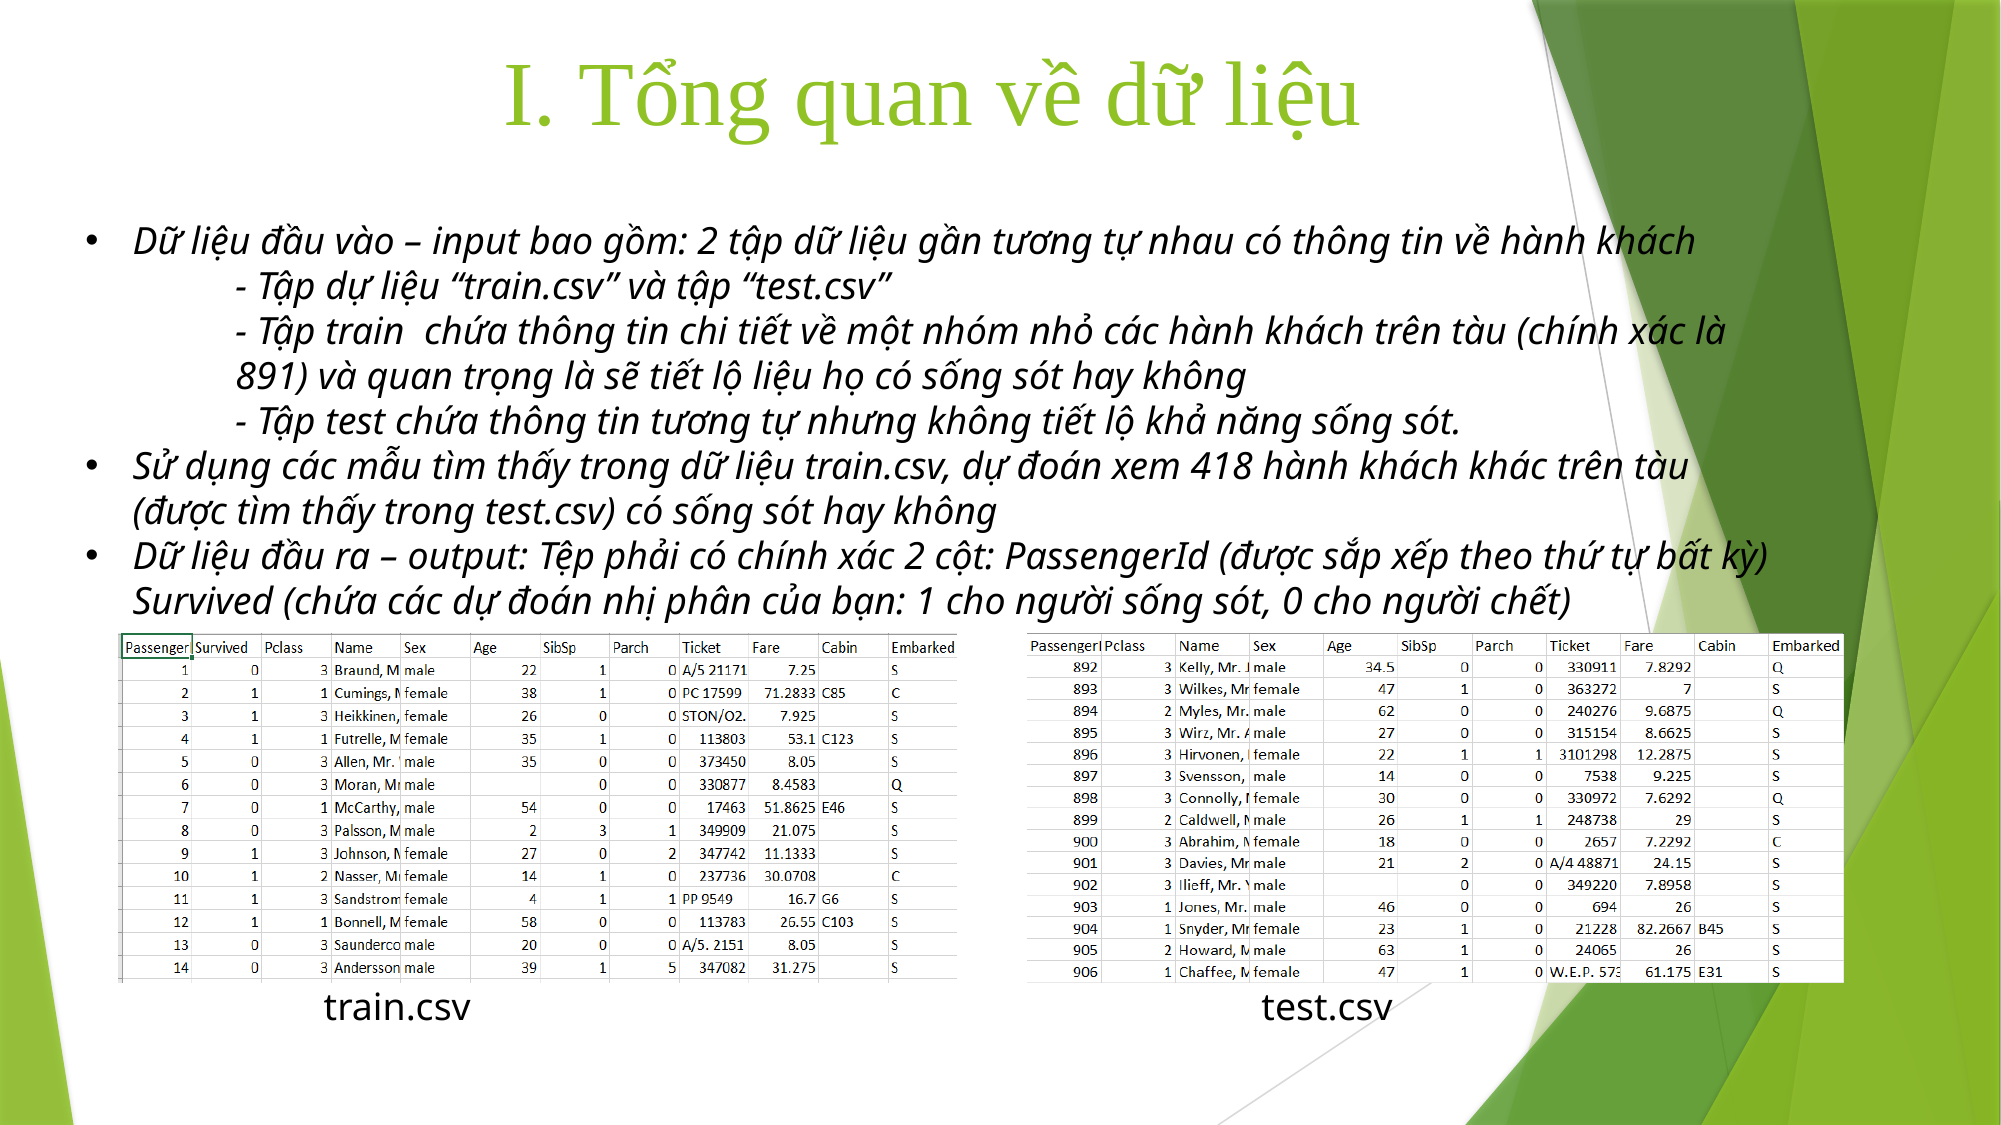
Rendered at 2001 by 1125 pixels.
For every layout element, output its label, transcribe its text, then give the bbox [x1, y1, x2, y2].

picture [1027, 633, 1845, 984]
text_box Dữ liệu đầu vào – input bao gồm: 2 tập dữ liệu gần tương tự nhau có thông tin về hành khách - Tập dự liệu “train.csv” và tập “test.csv” - Tập train chứa thông tin chi tiết về một nhóm nhỏ các hành khách trên tàu (chính xác là 891) và quan trọng là sẽ tiết lộ liệu họ có sống sót hay không - Tập test chứa thông tin tương tự nhưng không tiết lộ khả năng sống sót. Sử dụng các mẫu tìm thấy trong dữ liệu train.csv, dự đoán xem 418 hành khách khác trên tàu (được tìm thấy trong test.csv) có sống sót hay không Dữ liệu đầu ra – output: Tệp phải có chính xác 2 cột: PassengerId (được sắp xếp theo thứ tự bất kỳ) Survived (chứa các dự đoán nhị phân của bạn: 1 cho người sống sót, 0 cho người chết) [70, 209, 1796, 630]
text_box test.csv [1246, 994, 1705, 1036]
title I. Tổng quan về dữ liệu [70, 25, 1796, 191]
picture [118, 633, 958, 984]
text_box train.csv [308, 994, 767, 1036]
